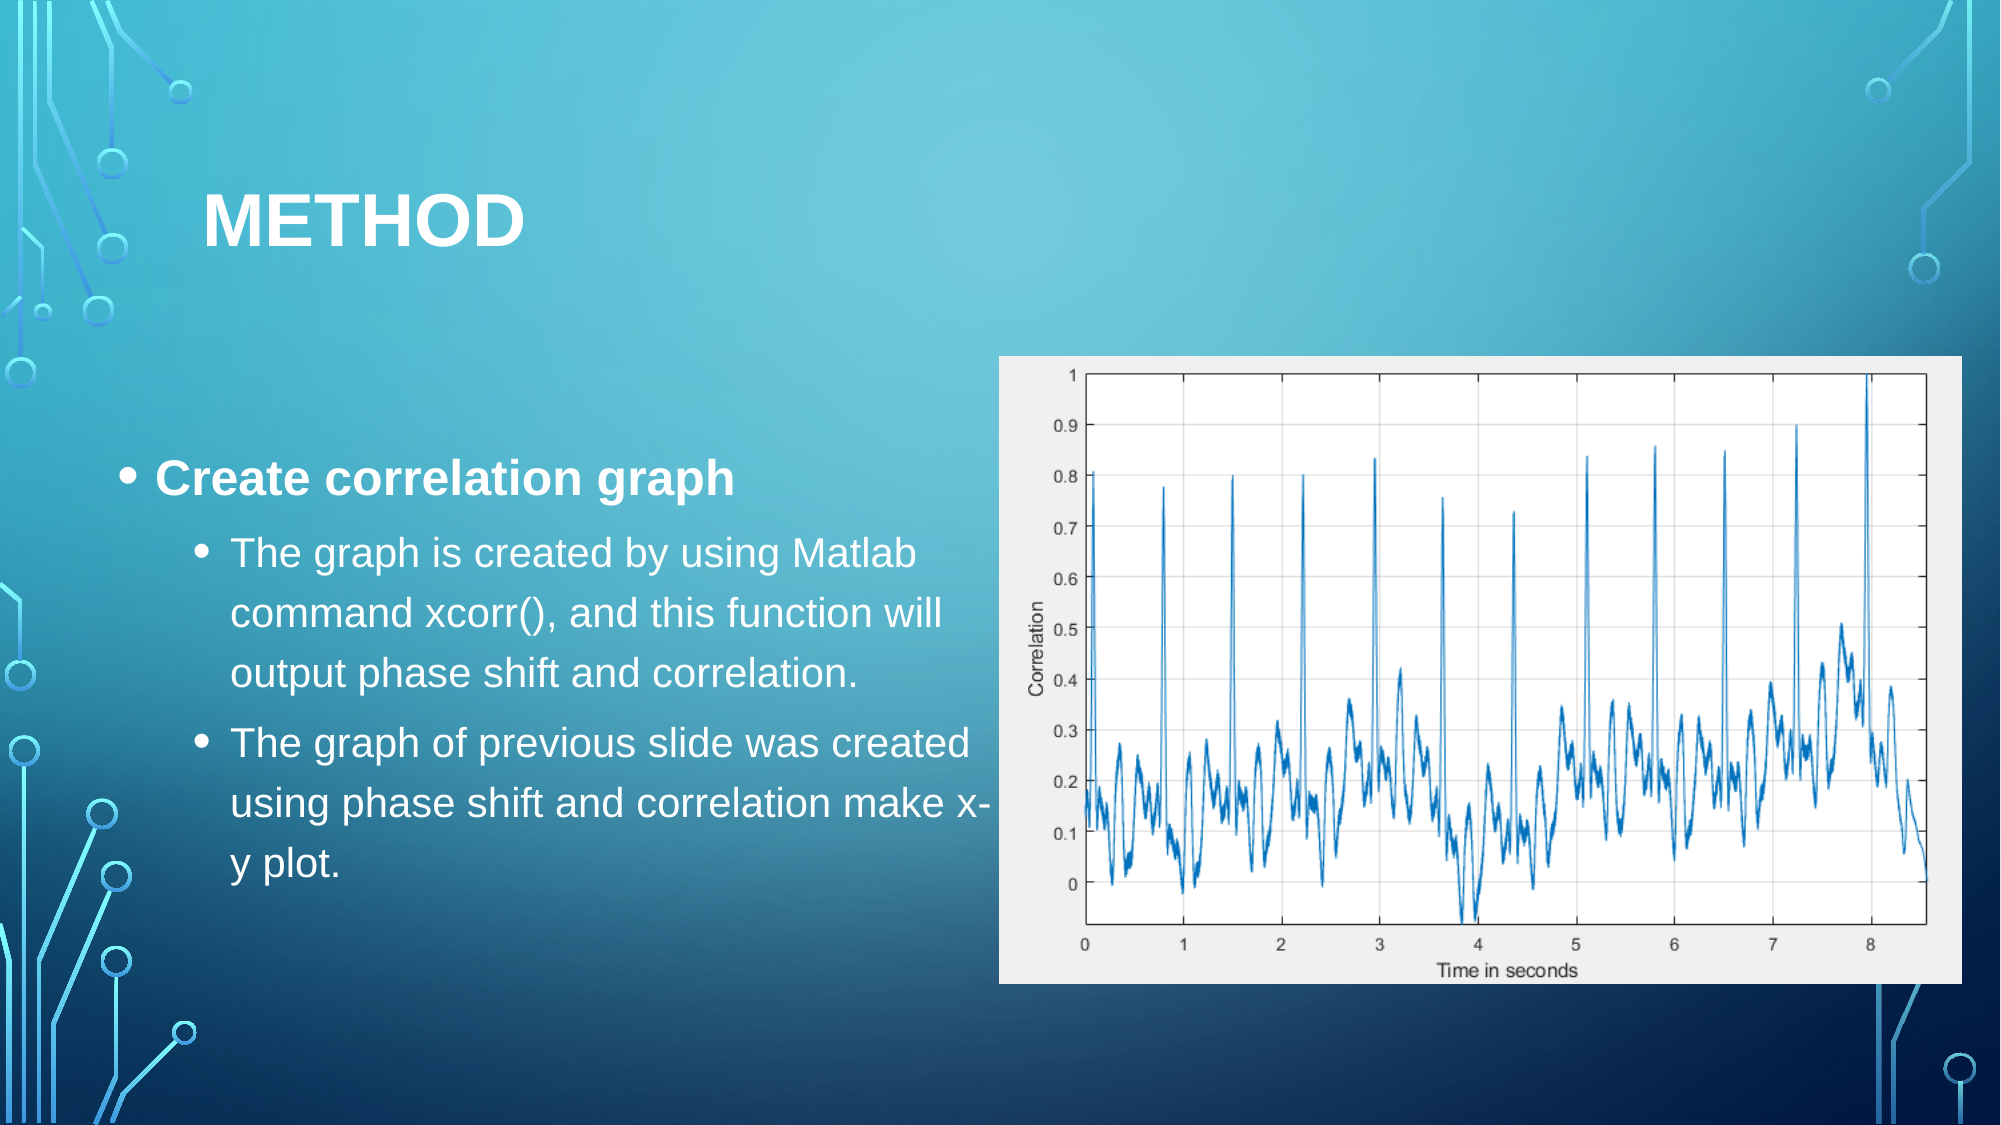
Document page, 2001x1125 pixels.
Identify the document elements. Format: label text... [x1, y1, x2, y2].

list Create correlation graph The graph is created by using Matlab command xcorr(), and this function will output phase shift and correlation. The graph of previous slide was created using phase shift and correlation make x-y plot. [102, 369, 999, 950]
picture [999, 356, 1962, 985]
title Method [187, 101, 1813, 344]
